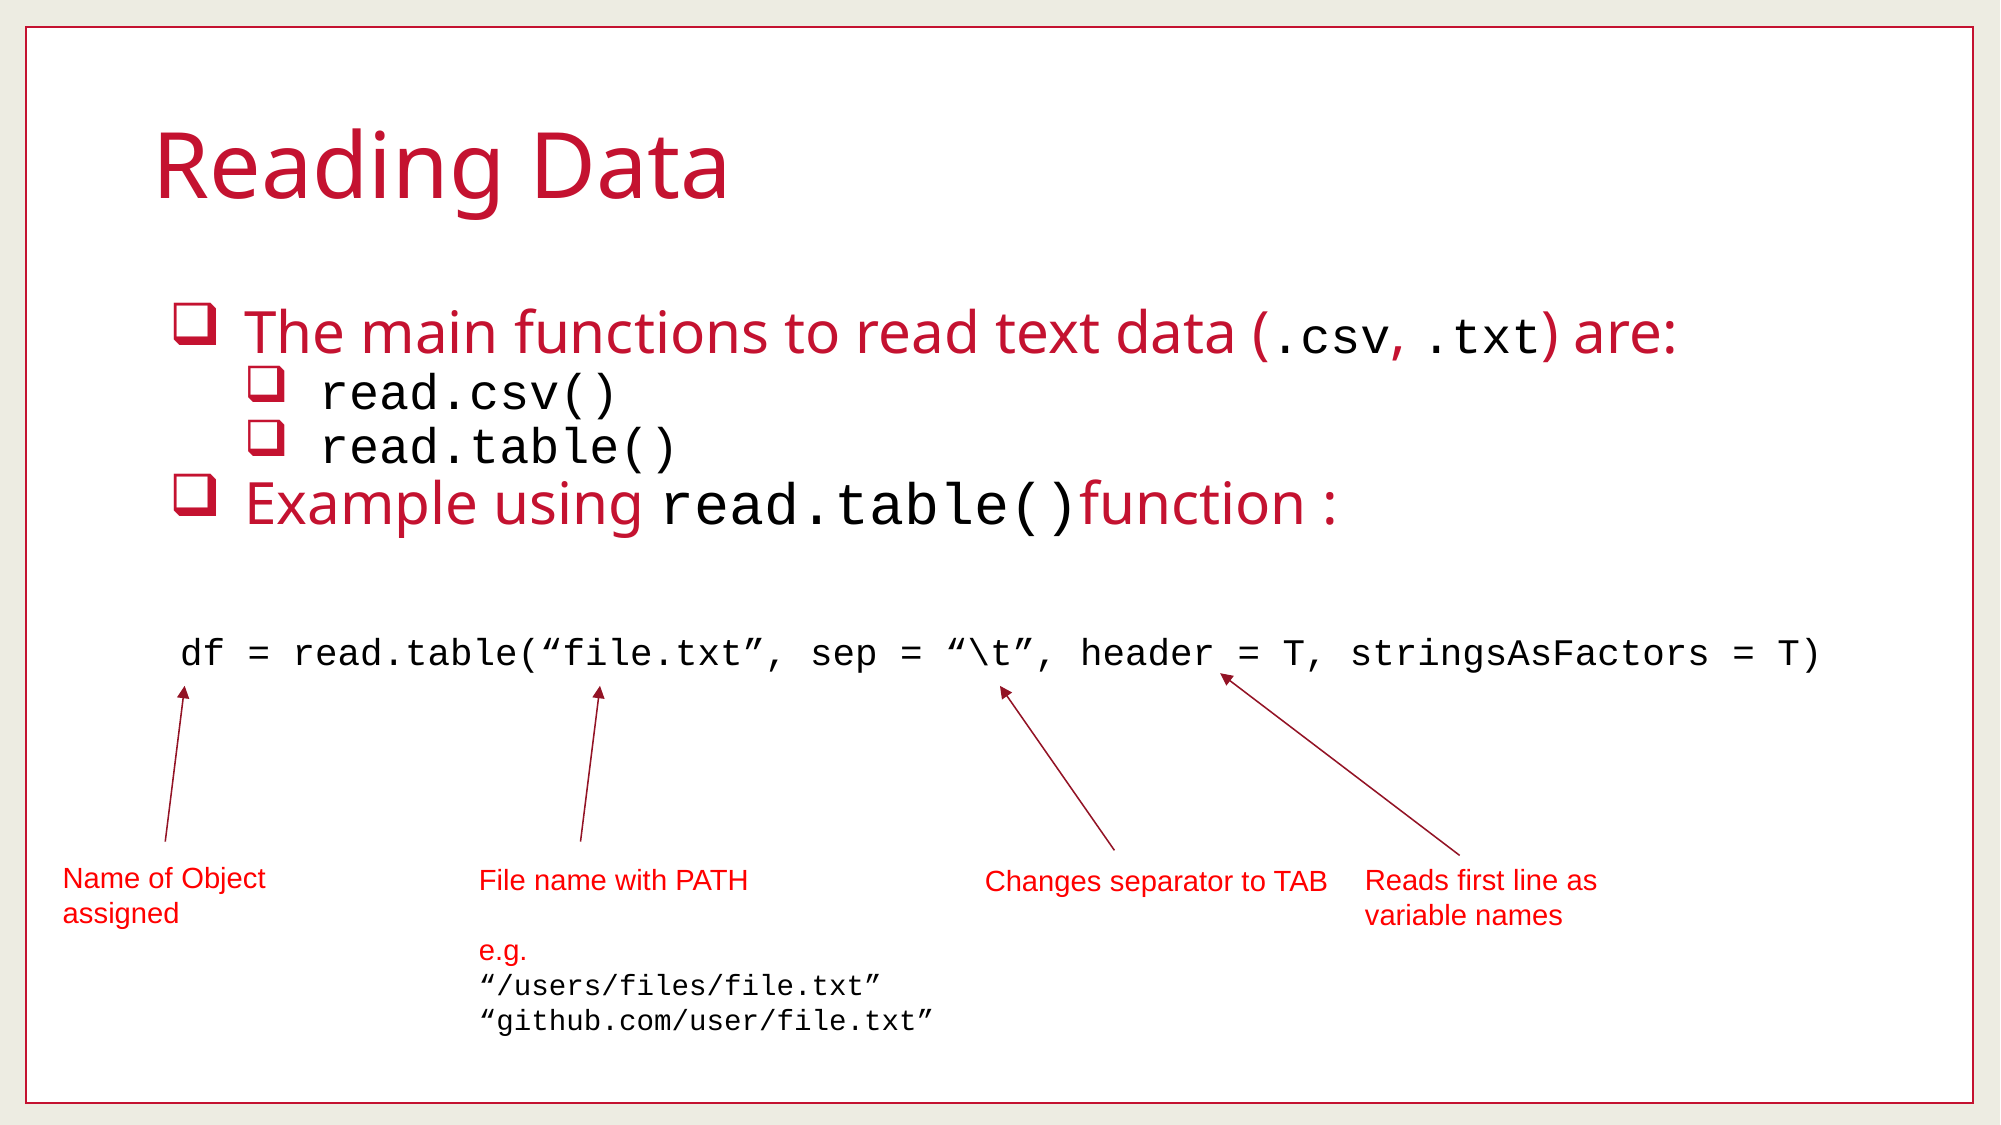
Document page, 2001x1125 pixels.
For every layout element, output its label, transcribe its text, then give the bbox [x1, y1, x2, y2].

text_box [1219, 673, 1460, 856]
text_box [999, 685, 1115, 851]
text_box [580, 685, 601, 842]
text_box Name of Object assigned [47, 851, 282, 937]
text_box Reads first line as variable names [1350, 853, 1623, 939]
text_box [165, 685, 185, 842]
text_box Changes separator to TAB [970, 855, 1344, 906]
list The main functions to read text data (.csv, .txt) are: read.csv() read.table() Example using read.table()function : [154, 296, 1972, 1010]
text_box df = read.table(“file.txt”, sep = “\t”, header = T, stringsAsFactors = T) [165, 620, 1900, 680]
text_box File name with PATH e.g. “/users/files/file.txt” “github.com/user/file.txt” [464, 854, 949, 1044]
title Reading Data [137, 59, 1945, 278]
